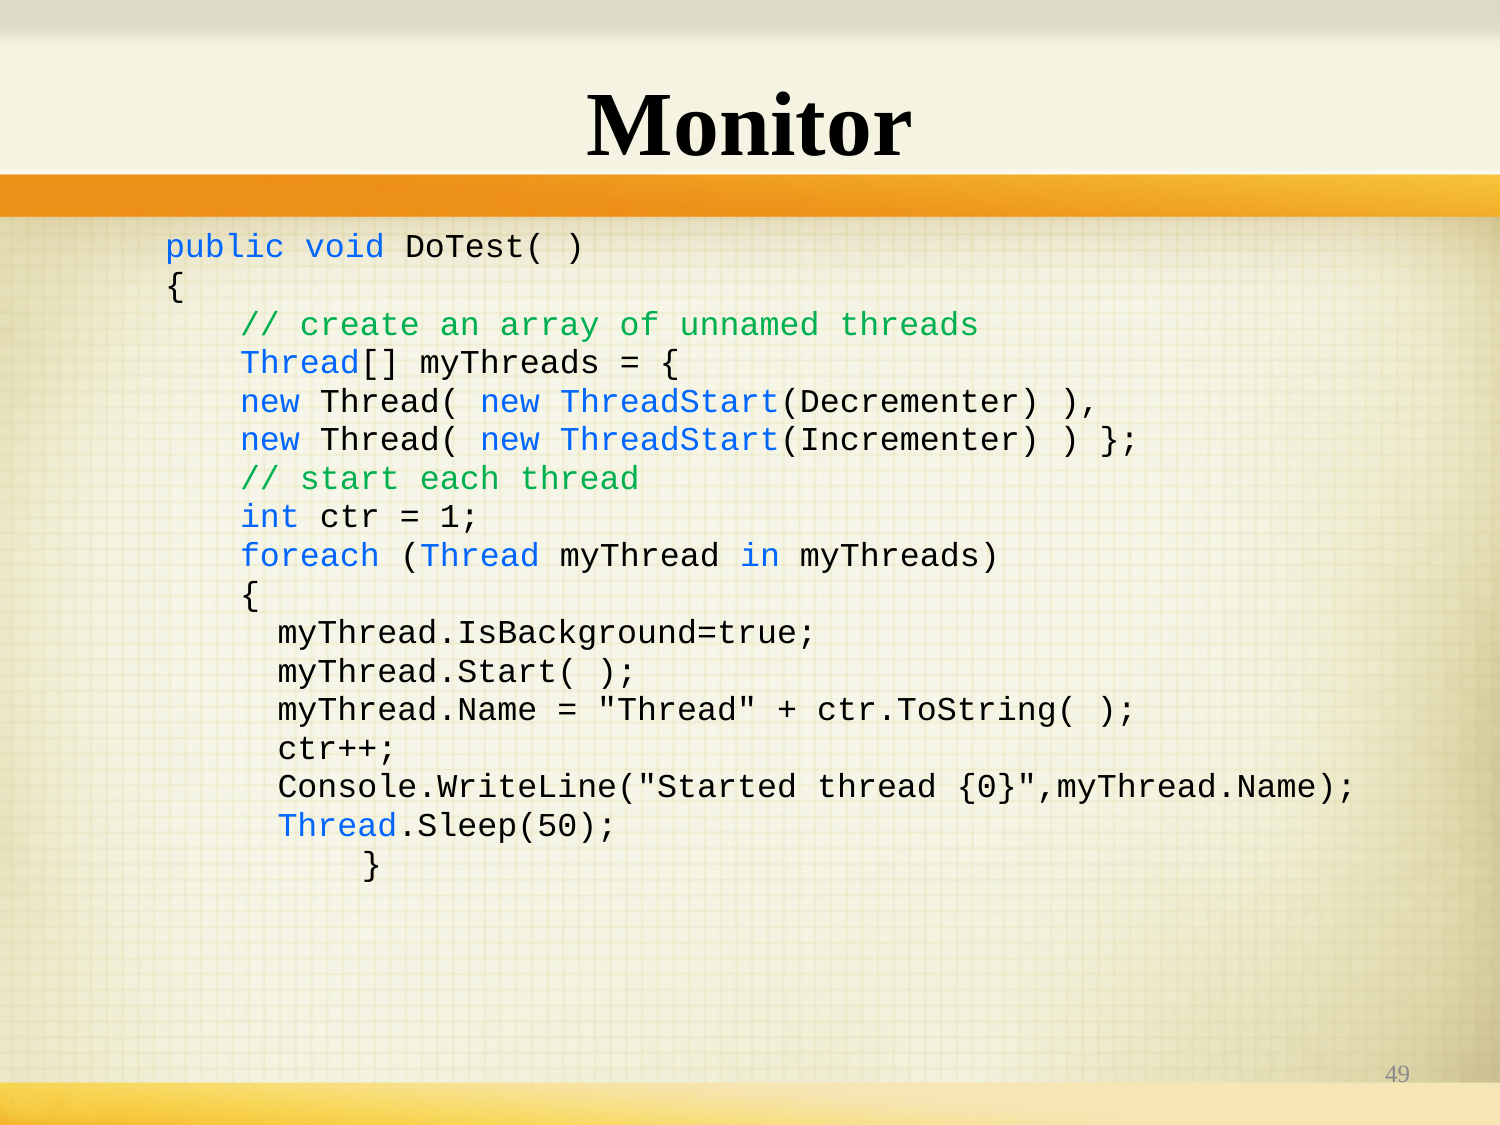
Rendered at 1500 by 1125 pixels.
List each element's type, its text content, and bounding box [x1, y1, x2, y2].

picture [0, 0, 1500, 1125]
list public void DoTest( ) { // create an array of unnamed threads Thread[] myThreads = { new Thread( new ThreadStart(Decrementer) ), new Thread( new ThreadStart(Incrementer) ) }; // start each thread int ctr = 1; foreach (Thread myThread in myThreads) { myThread.IsBackground=true; myThread.Start( ); myThread.Name = "Thread" + ctr.ToString( ); ctr++; Console.WriteLine("Started thread {0}",myThread.Name); Thread.Sleep(50); } [75, 224, 1425, 1005]
title Monitor [75, 24, 1425, 213]
slide_number 49 [1074, 1042, 1425, 1103]
